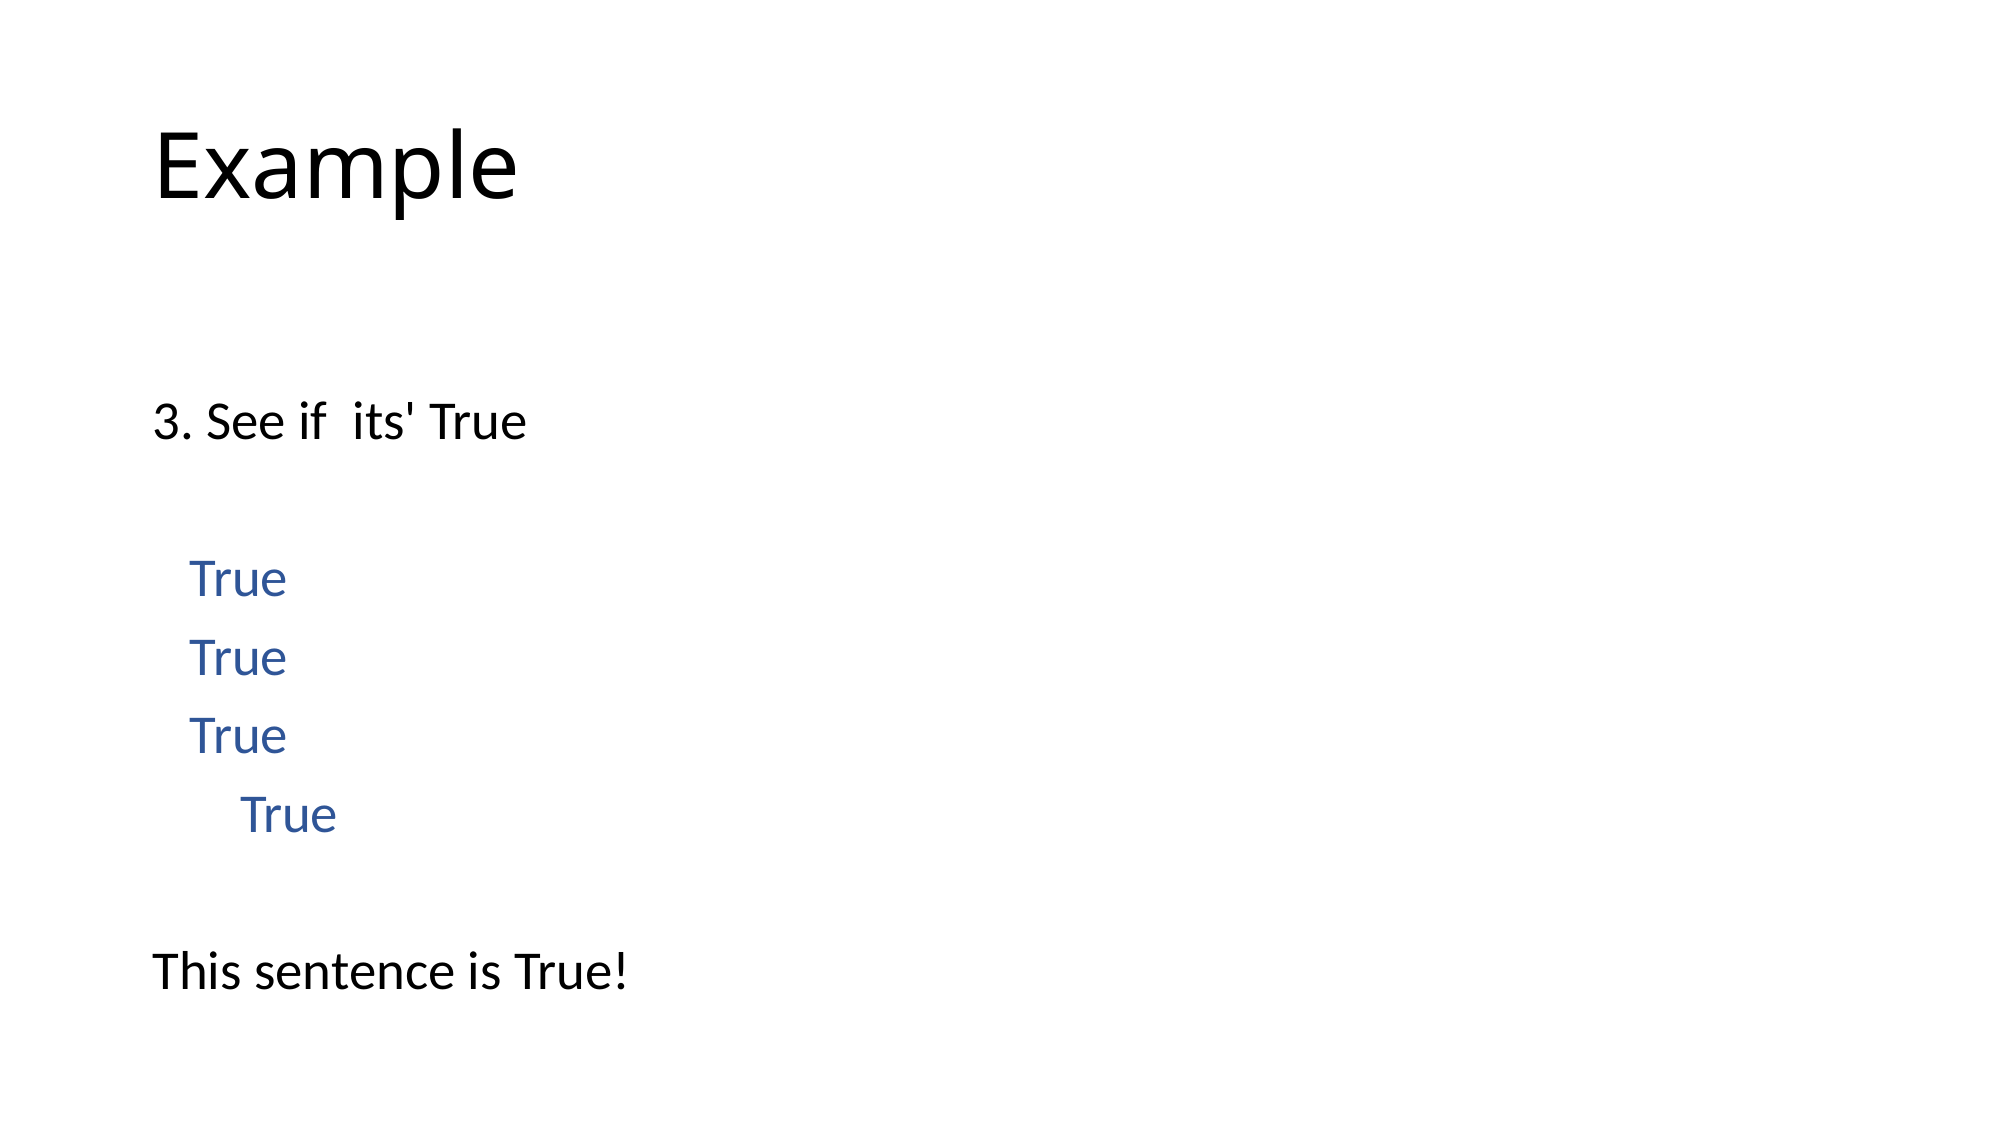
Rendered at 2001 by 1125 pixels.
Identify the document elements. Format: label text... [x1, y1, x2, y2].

title Example [137, 59, 1863, 278]
